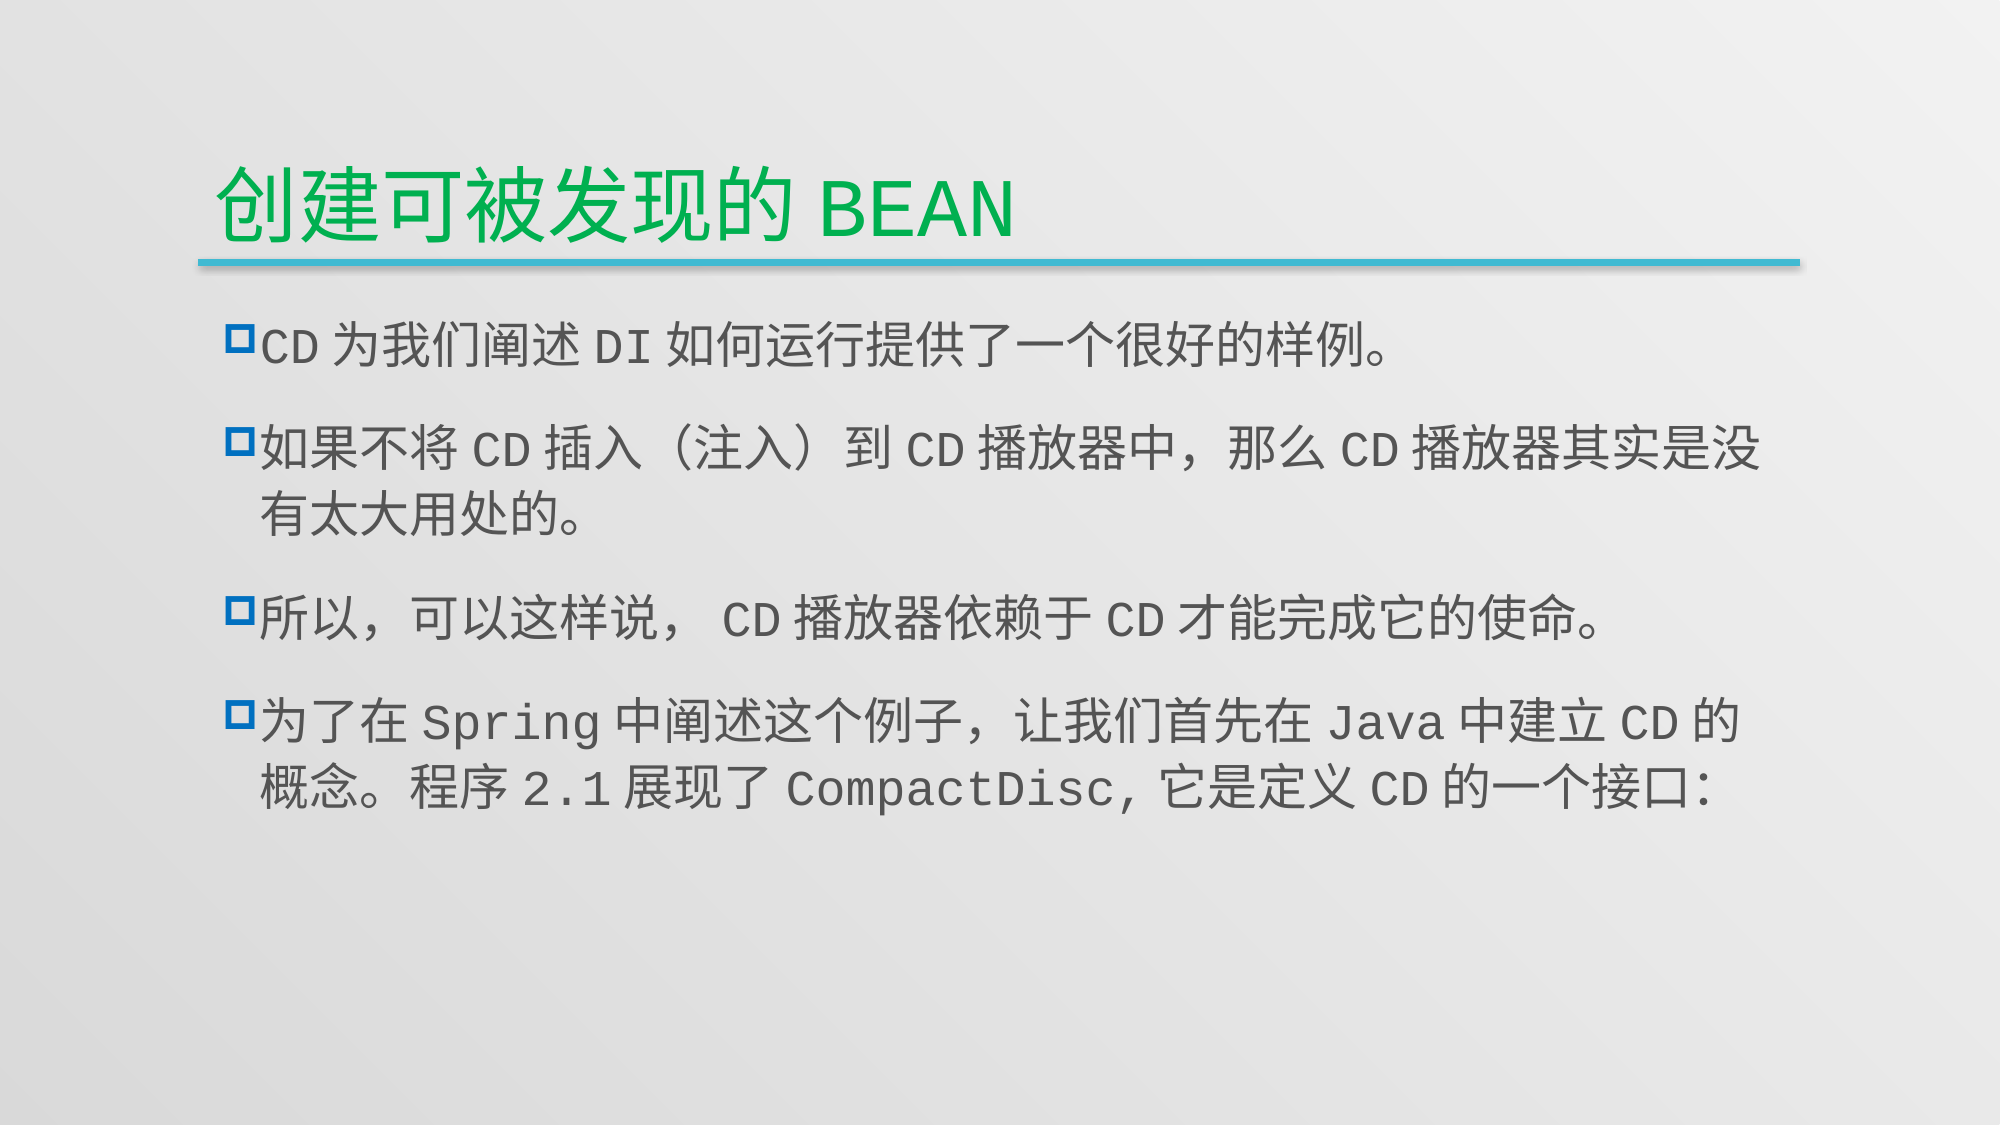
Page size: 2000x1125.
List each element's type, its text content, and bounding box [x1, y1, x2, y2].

title 创建可被发现的bean [199, 45, 1800, 263]
list CD为我们阐述DI如何运行提供了一个很好的样例。 如果不将CD插入（注入）到CD播放器中，那么CD播放器其实是没有太大用处的。 所以，可以这样说，CD播放器依赖于CD才能完成它的使命。 为了在Spring中阐述这个例子，让我们首先在Java中建立CD的概念。程序2.1展现了CompactDisc,它是定义CD的一个接口： [199, 299, 1800, 1013]
